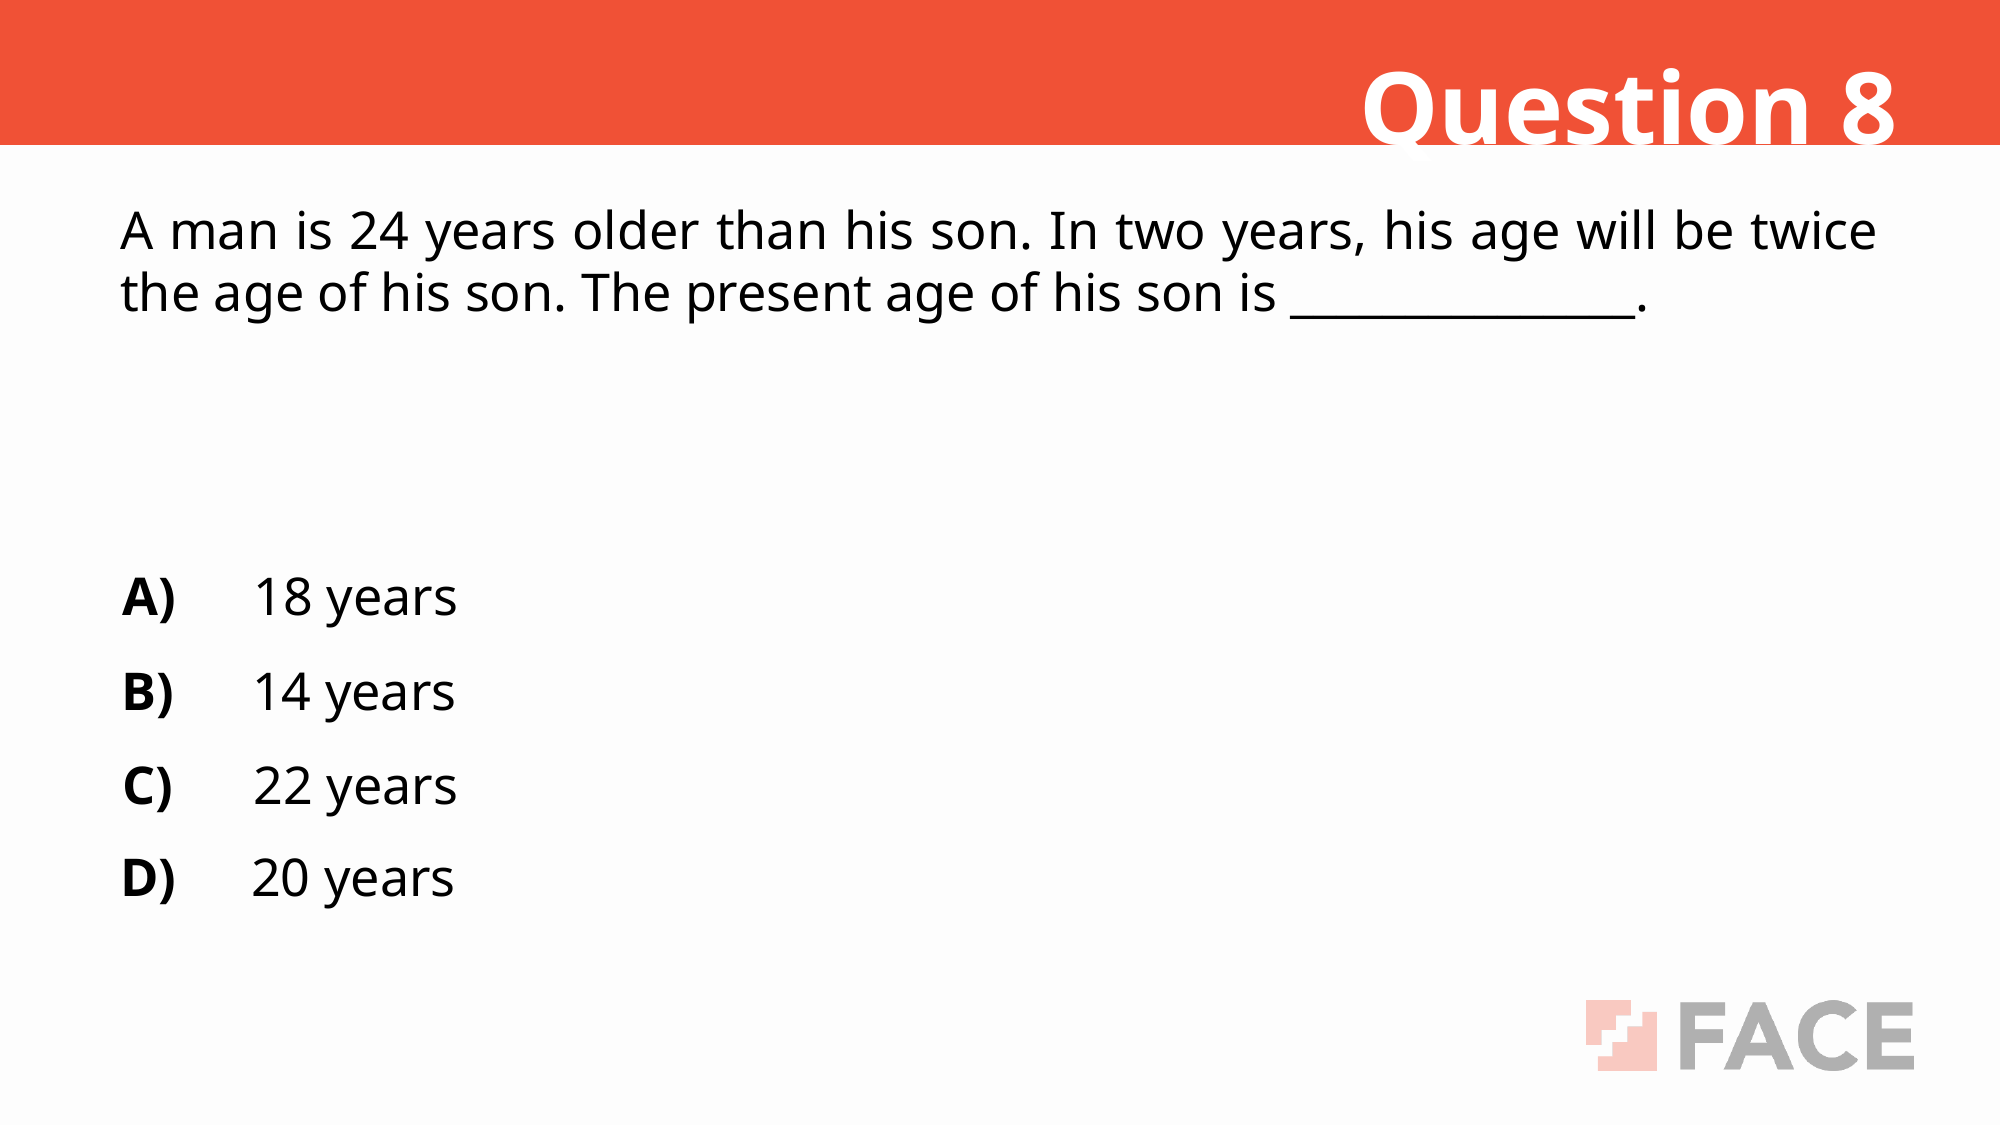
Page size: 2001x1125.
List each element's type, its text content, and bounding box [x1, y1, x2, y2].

text_box C) [107, 713, 223, 823]
text_box 20 years [236, 806, 1893, 915]
text_box B) [106, 619, 221, 728]
picture [1586, 1000, 1914, 1072]
text_box 14 years [237, 619, 1894, 728]
text_box D) [105, 806, 220, 915]
text_box A man is 24 years older than his son. In two years, his age will be twice the age of his son. The present age of his son is _______________. [105, 189, 1895, 330]
text_box 18 years [238, 525, 1896, 634]
text_box 22 years [238, 713, 1896, 823]
text_box [0, 0, 2000, 147]
text_box A) [107, 525, 223, 634]
text_box Question 8 [638, 37, 1914, 173]
